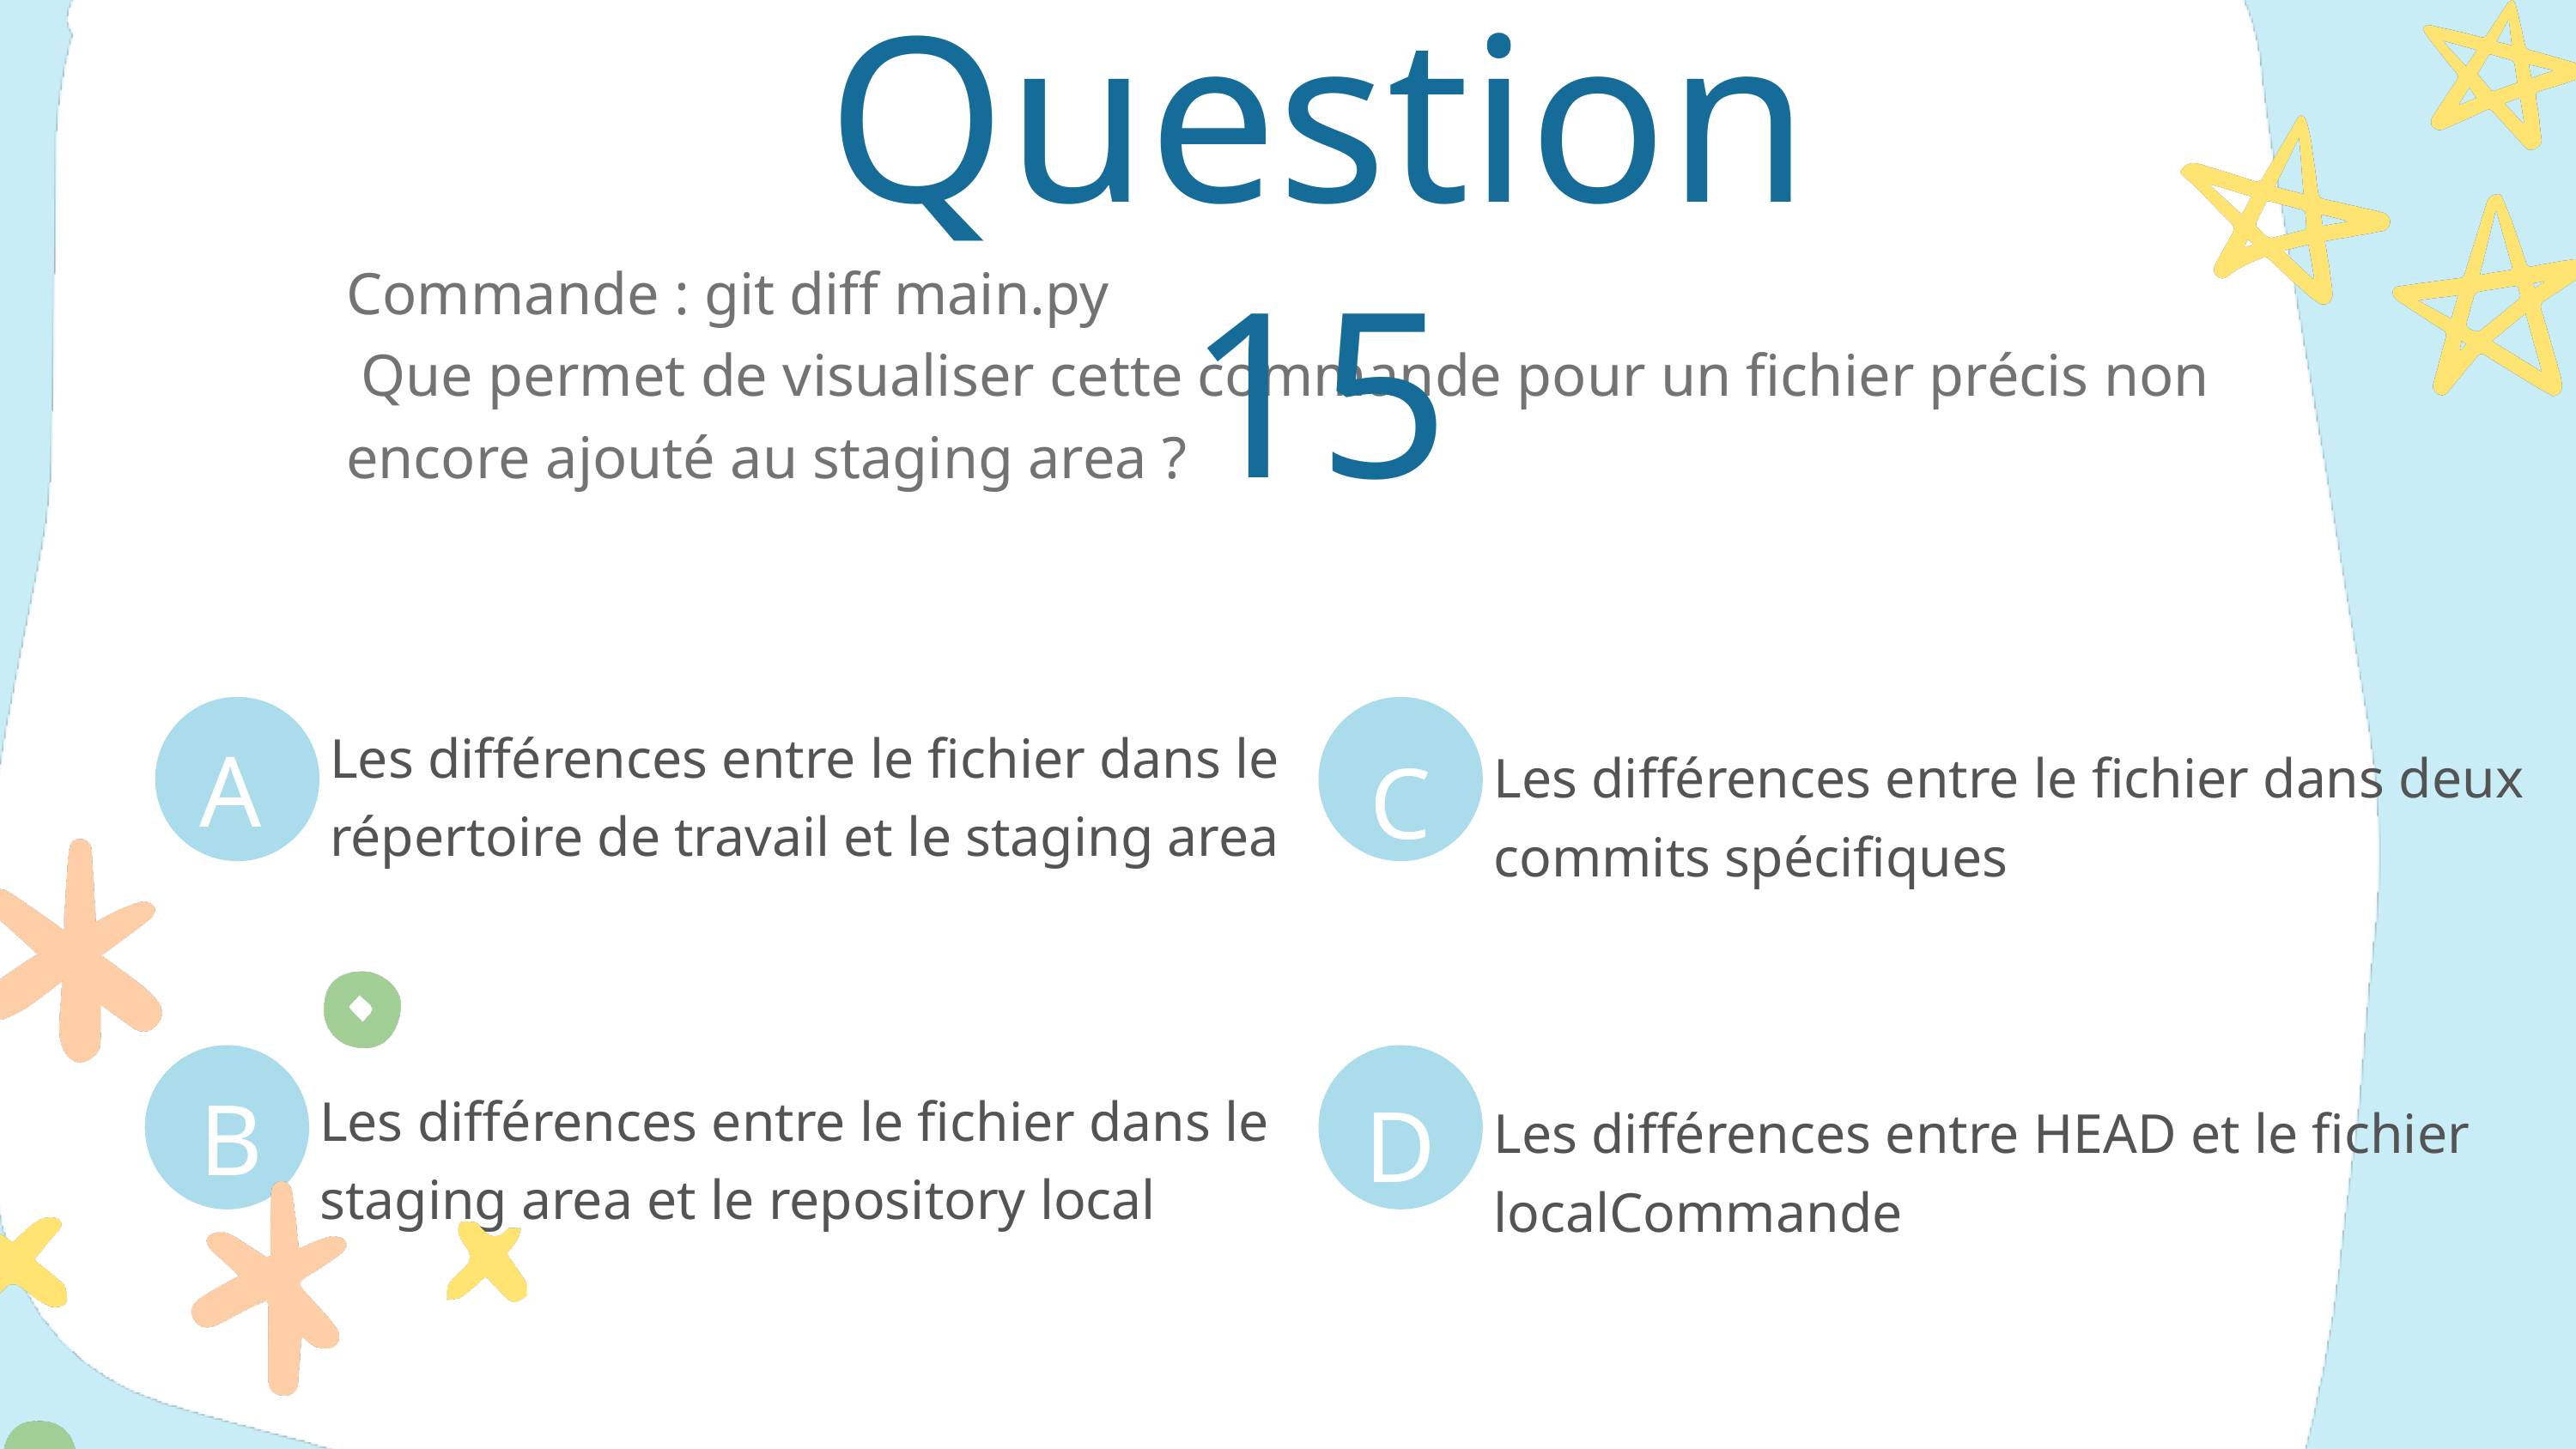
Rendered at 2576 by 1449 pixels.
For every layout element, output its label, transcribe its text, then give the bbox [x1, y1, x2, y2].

text_box Les différences entre le fichier dans le répertoire de travail et le staging area [330, 710, 1316, 867]
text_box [1318, 696, 1484, 862]
text_box Commande : git diff main.py Que permet de visualiser cette commande pour un fichier précis non encore ajouté au staging area ? [1935, 244, 2291, 490]
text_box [1318, 1045, 1484, 1210]
text_box Question 15 [702, 0, 1935, 524]
text_box [0, 837, 527, 1449]
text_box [155, 696, 320, 862]
text_box Commande : git diff main.py Que permet de visualiser cette commande pour un fichier précis non encore ajouté au staging area ? [346, 244, 702, 490]
text_box [2179, 0, 2576, 397]
text_box [0, 0, 2383, 1449]
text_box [144, 1045, 310, 1210]
text_box Les différences entre le fichier dans deux commits spécifiques [1493, 730, 2576, 888]
text_box Les différences entre HEAD et le fichier localCommande [1493, 1086, 2576, 1243]
text_box Les différences entre le fichier dans le staging area et le repository local [527, 1073, 1319, 1230]
